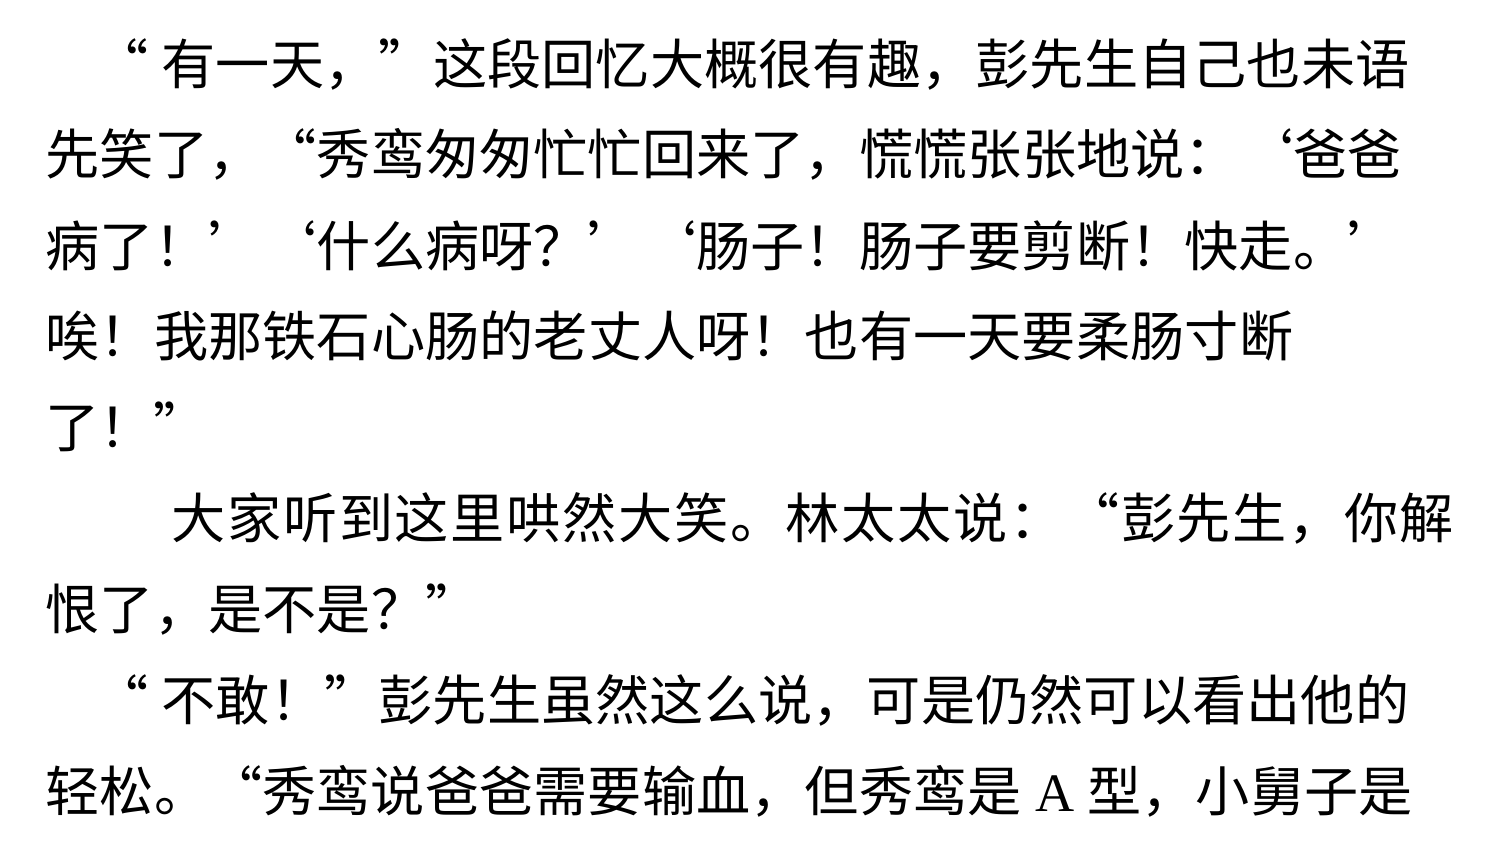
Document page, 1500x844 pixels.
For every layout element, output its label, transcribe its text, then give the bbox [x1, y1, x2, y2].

text_box “有一天，”这段回忆大概很有趣，彭先生自己也未语先笑了，“秀鸾匆匆忙忙回来了，慌慌张张地说：‘爸爸病了！’‘什么病呀？’‘肠子！肠子要剪断！快走。’唉！我那铁石心肠的老丈人呀！也有一天要柔肠寸断了！” 大家听到这里哄然大笑。林太太说：“彭先生，你解恨了，是不是？” “不敢！”彭先生虽然这么说，可是仍然可以看出他的轻松。“秀鸾说爸爸需要输血，但秀鸾是A型，小舅子是B型，丈母娘是AB型……” [30, 0, 1470, 844]
